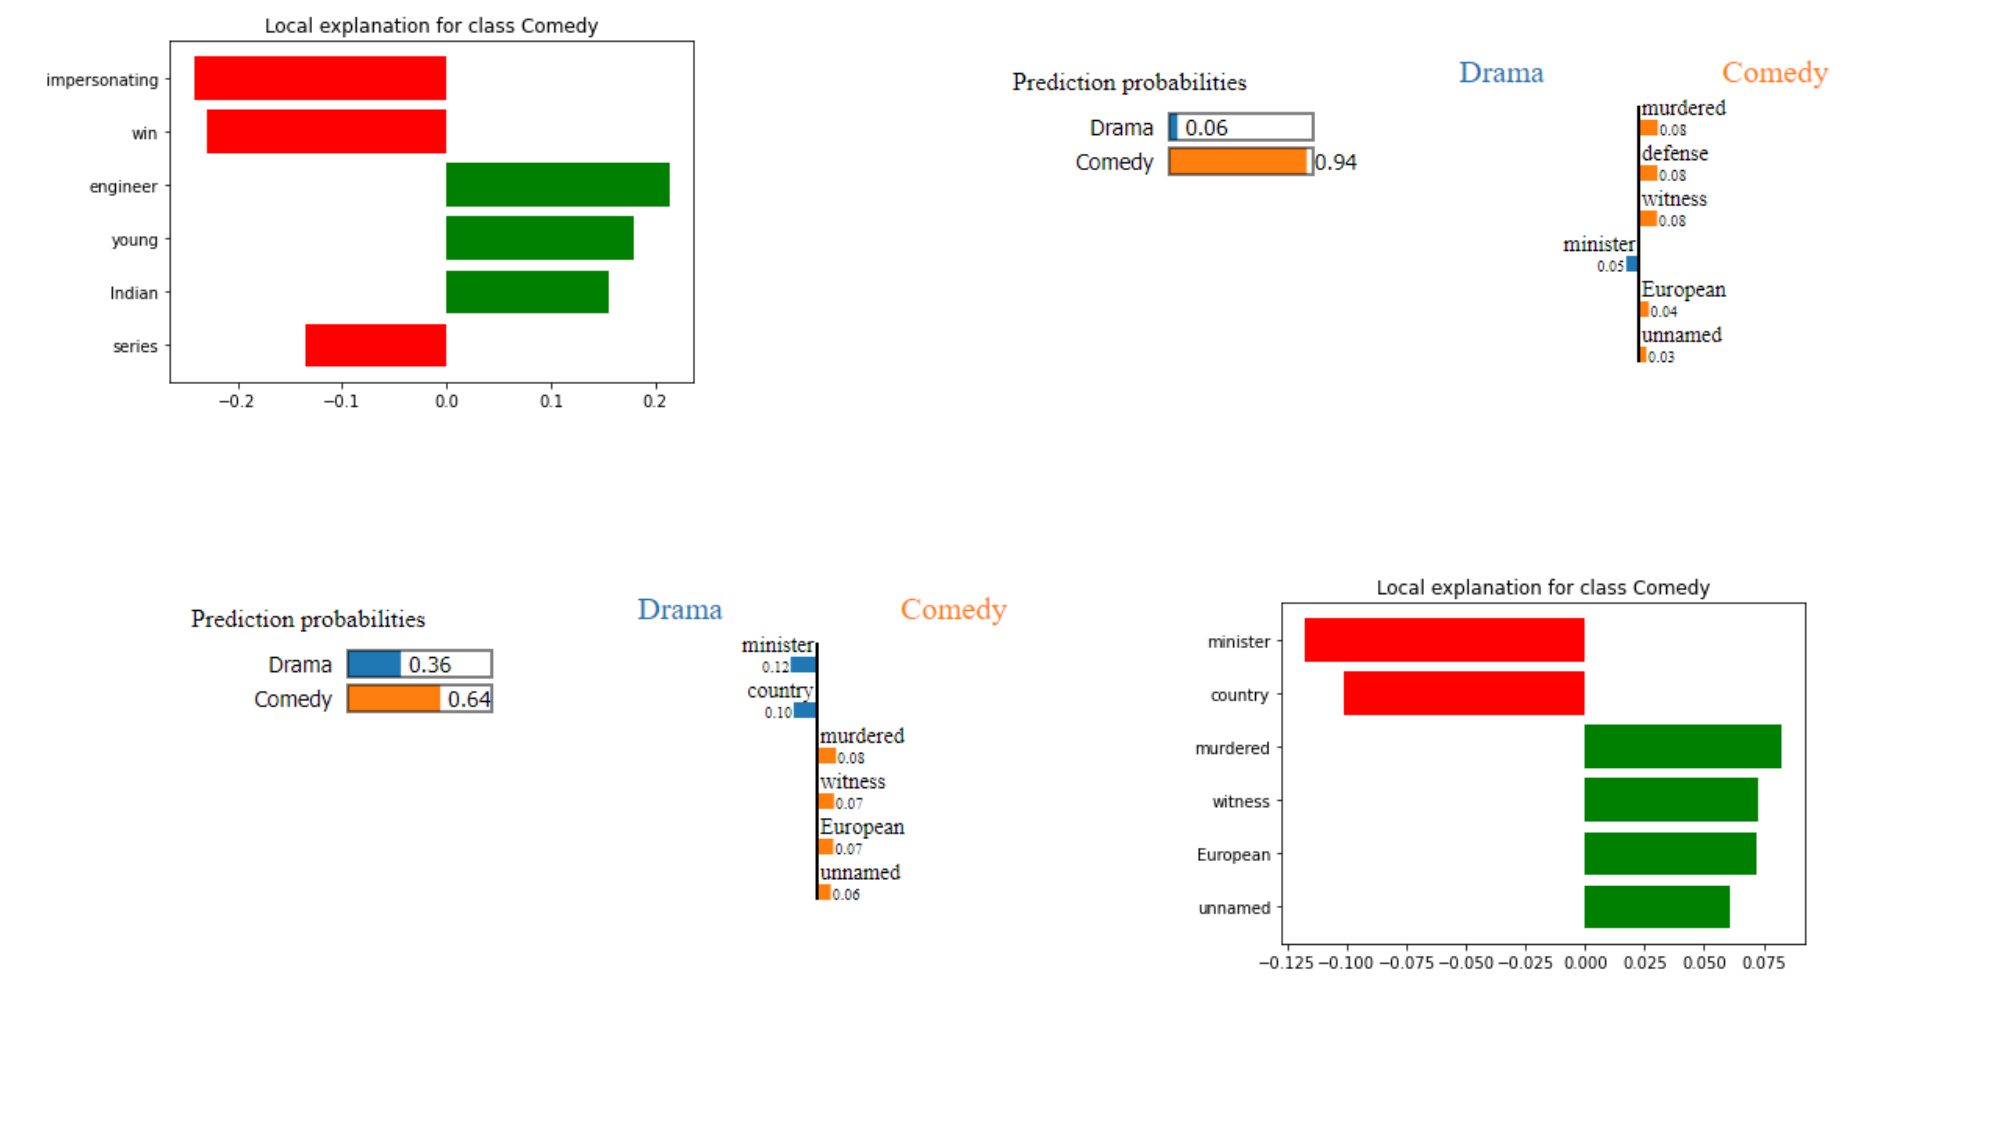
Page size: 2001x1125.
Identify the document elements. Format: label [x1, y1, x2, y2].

picture [29, 11, 706, 420]
picture [176, 588, 1038, 919]
picture [1180, 576, 1824, 980]
picture [999, 59, 1858, 372]
